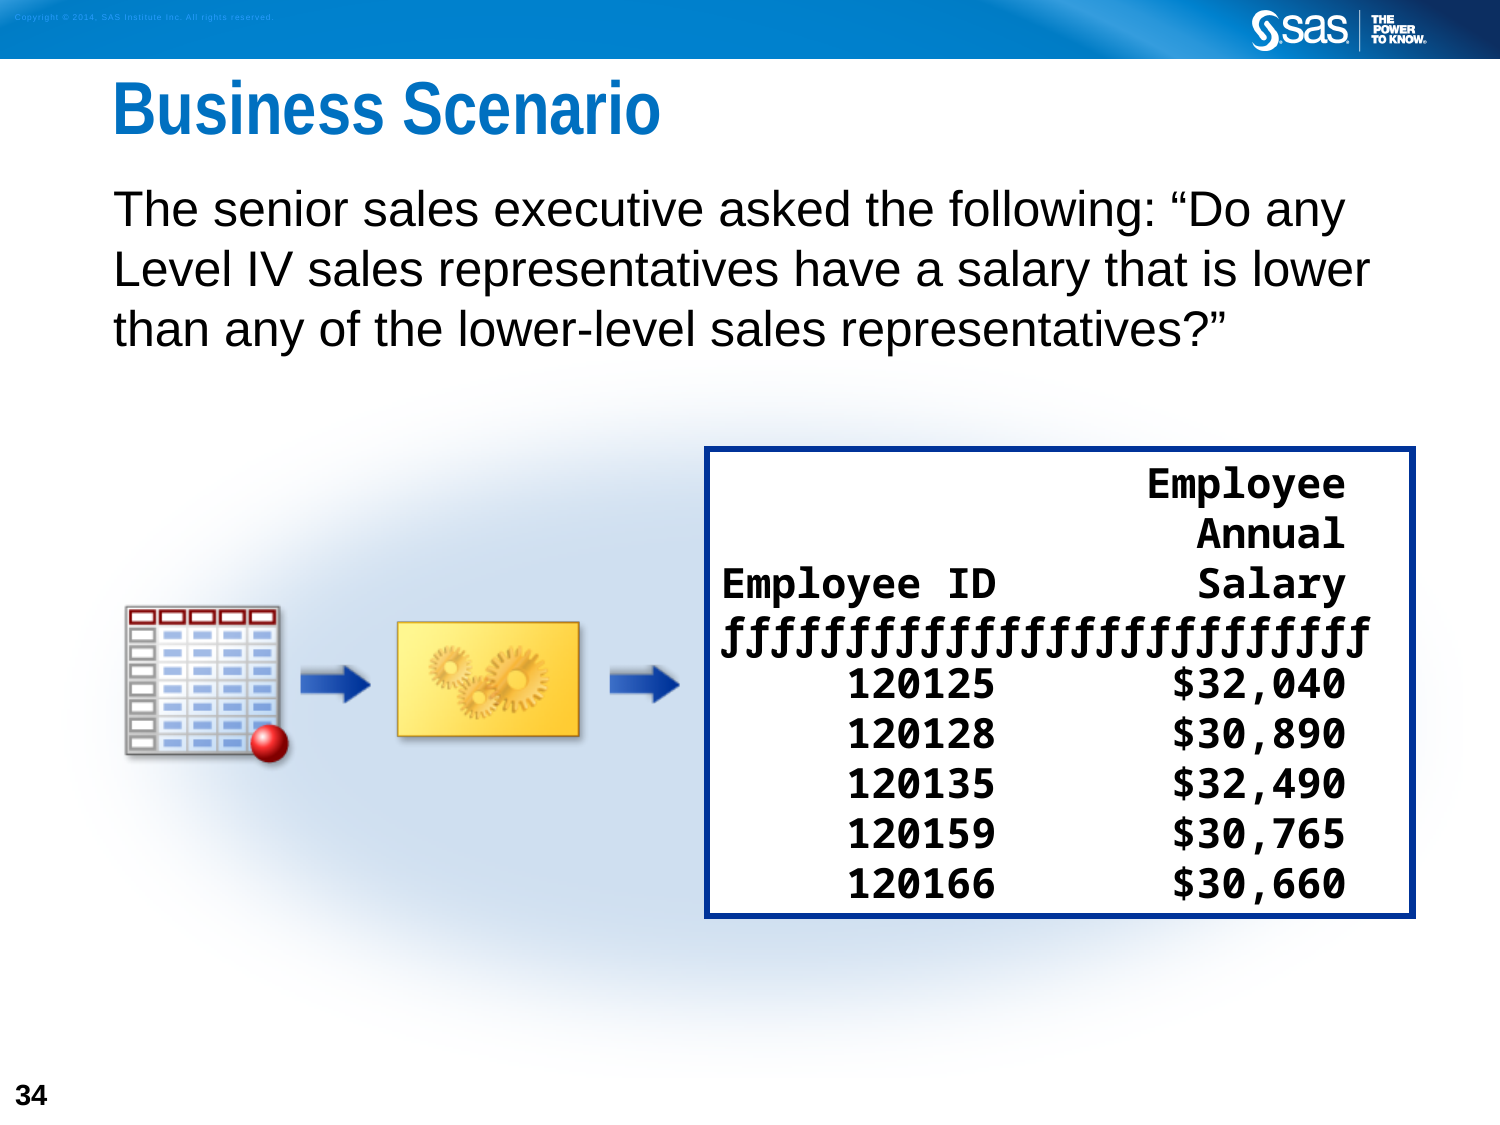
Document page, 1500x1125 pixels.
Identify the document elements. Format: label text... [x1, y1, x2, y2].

picture [47, 359, 1463, 1079]
picture [0, 0, 1500, 59]
text_box The senior sales executive asked the following: “Do any Level IV sales representatives have a salary that is lower than any of the lower-level sales representatives?” [113, 187, 1398, 358]
title Business Scenario [112, 75, 1500, 187]
